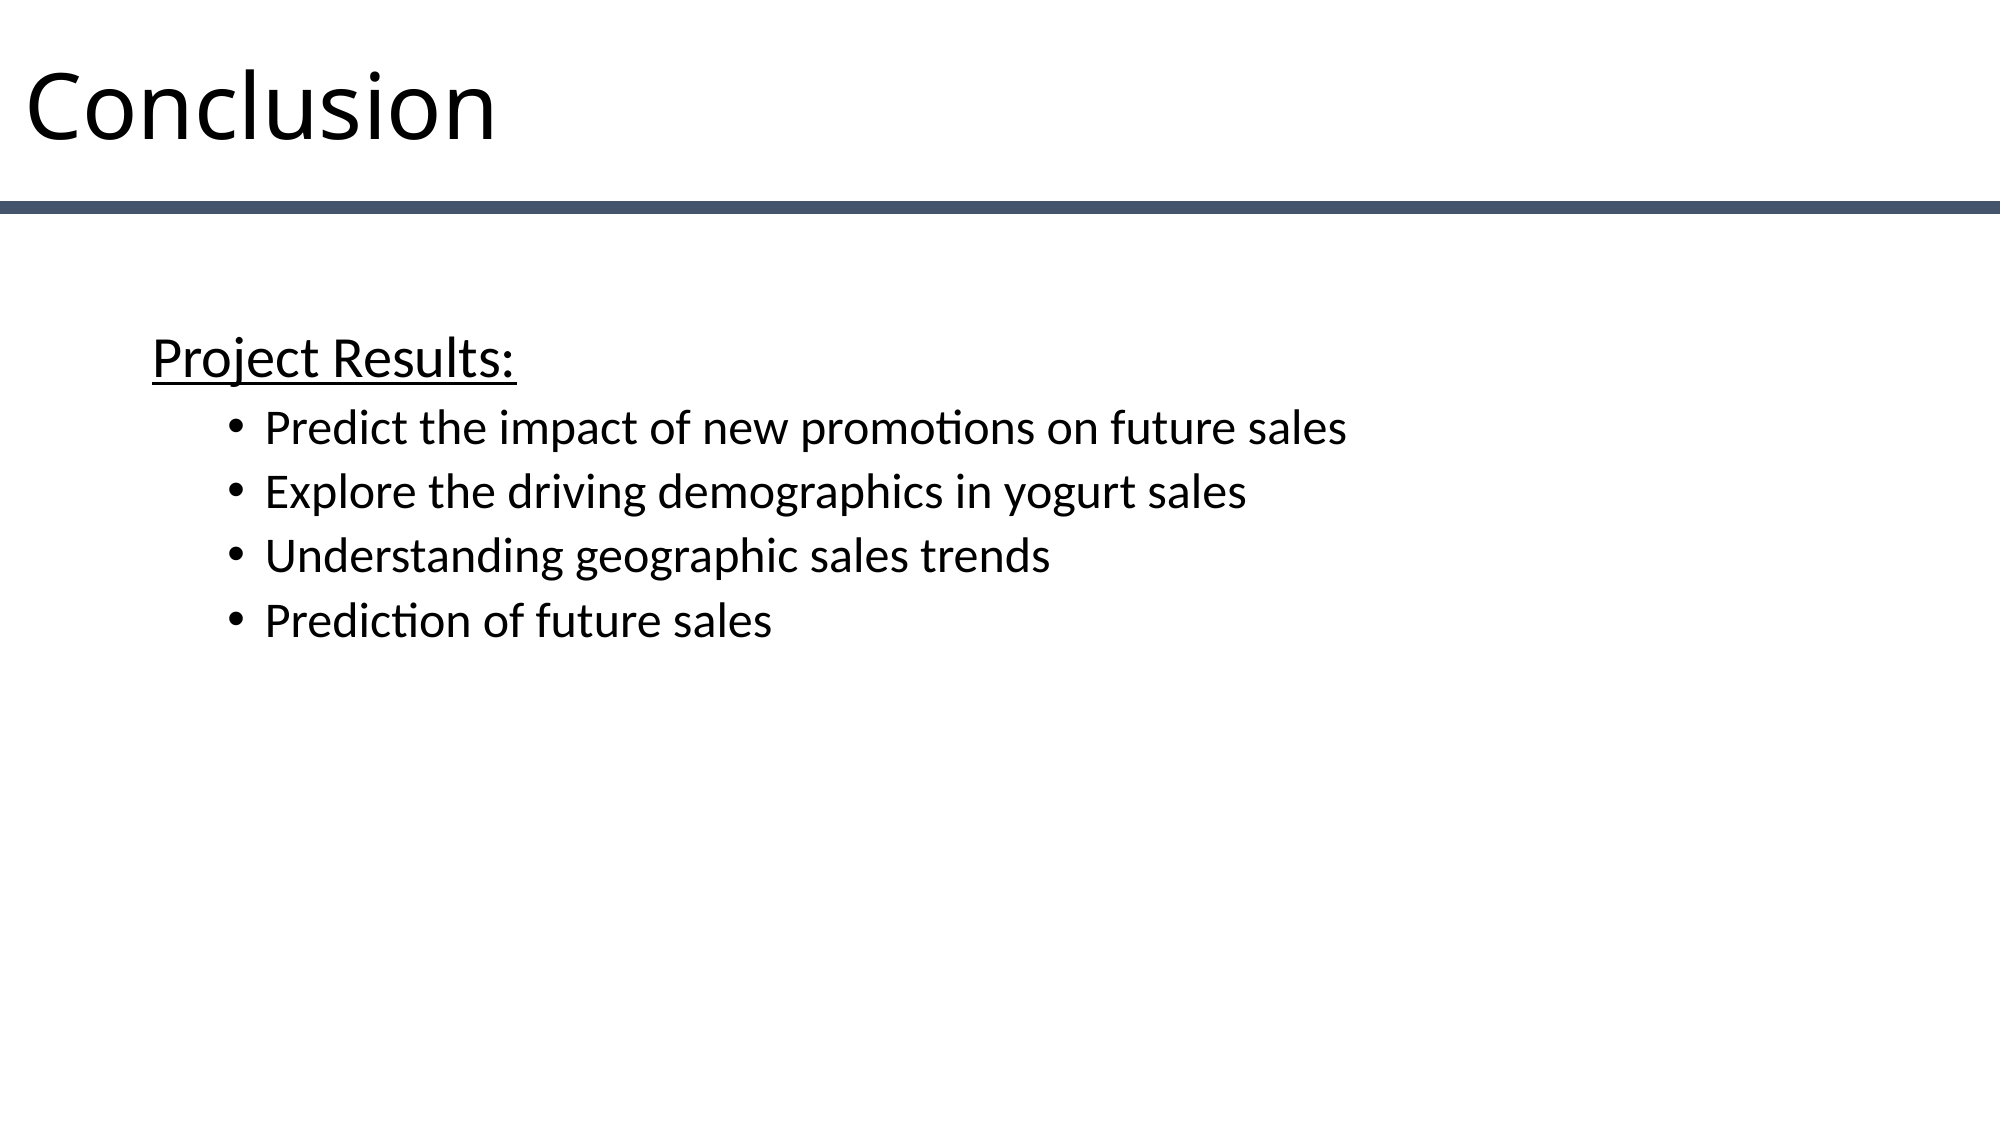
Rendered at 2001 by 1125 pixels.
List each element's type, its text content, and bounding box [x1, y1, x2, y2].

title Conclusion [9, 214, 1735, 219]
title Conclusion [9, 0, 1735, 201]
list Project Results: Predict the impact of new promotions on future sales Explore the driving demographics in yogurt sales Understanding geographic sales trends Prediction of future sales [137, 229, 1863, 943]
